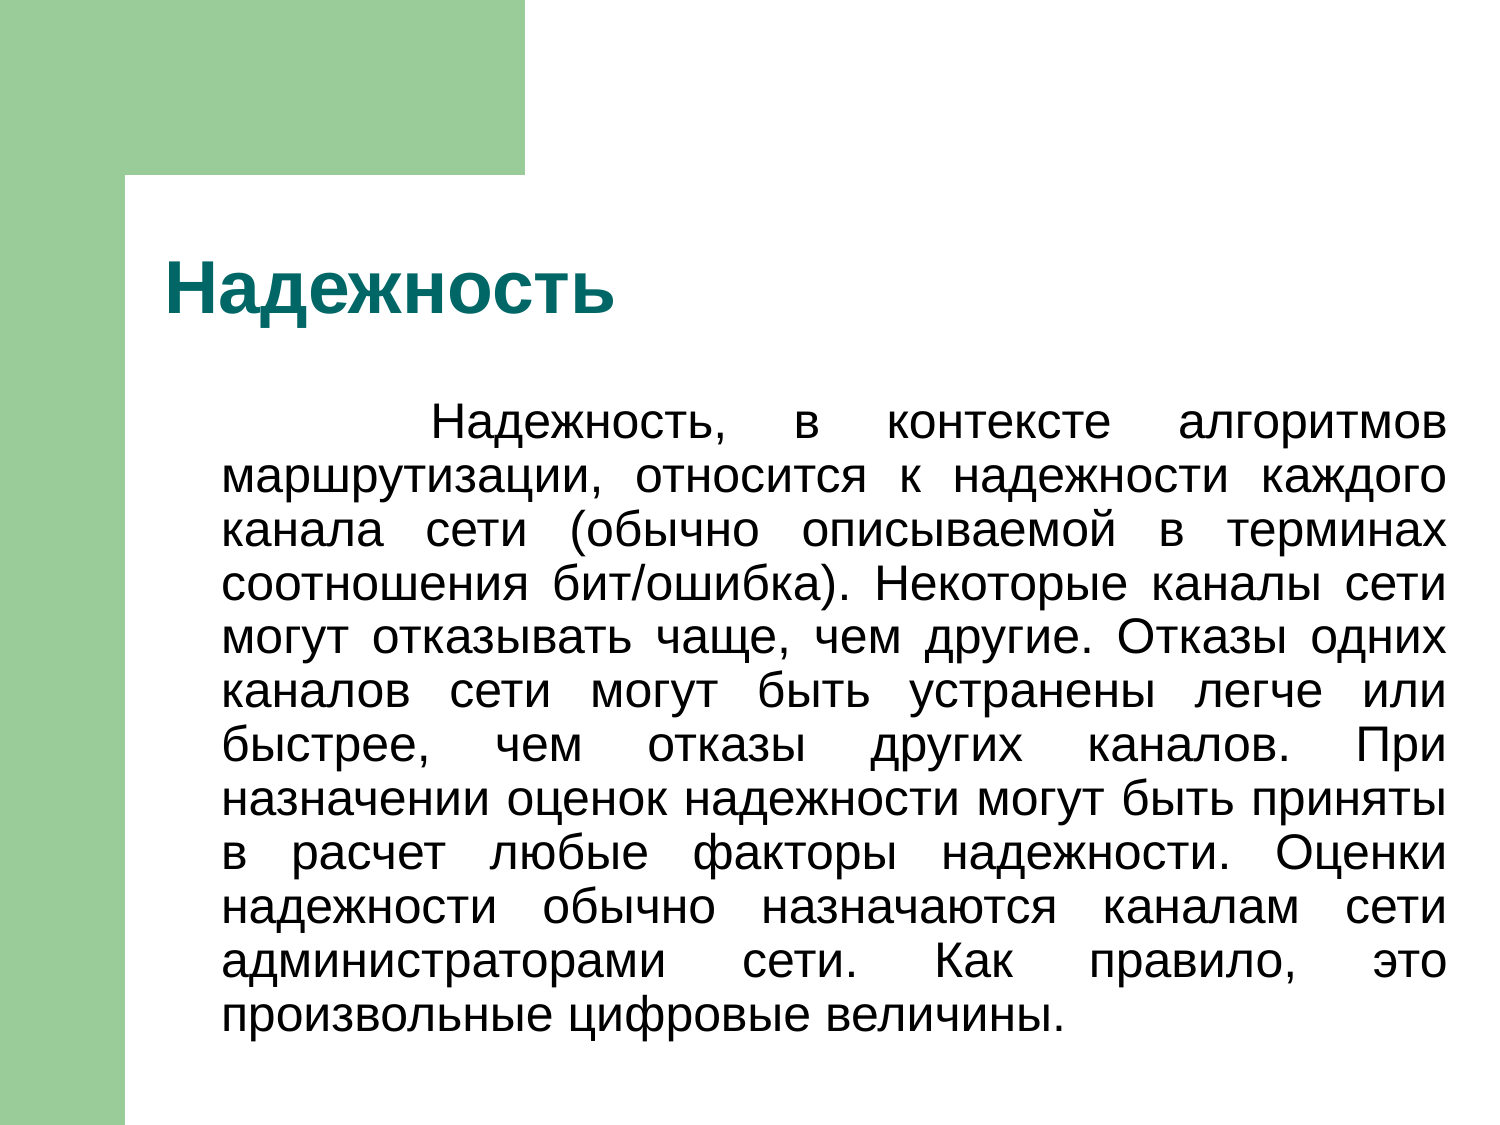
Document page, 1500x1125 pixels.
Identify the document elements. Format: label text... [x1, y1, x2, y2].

list Надежность, в контексте алгоритмов маршрутизации, относится к надежности каждого канала сети (обычно описываемой в терминах соотношения бит/ошибка). Некоторые каналы сети могут отказывать чаще, чем другие. Отказы одних каналов сети могут быть устранены легче или быстрее, чем отказы других каналов. При назначении оценок надежности могут быть приняты в расчет любые факторы надежности. Оценки надежности обычно назначаются каналам сети администраторами сети. Как правило, это произвольные цифровые величины. [149, 387, 1463, 1001]
title Надежность [149, 149, 1463, 338]
